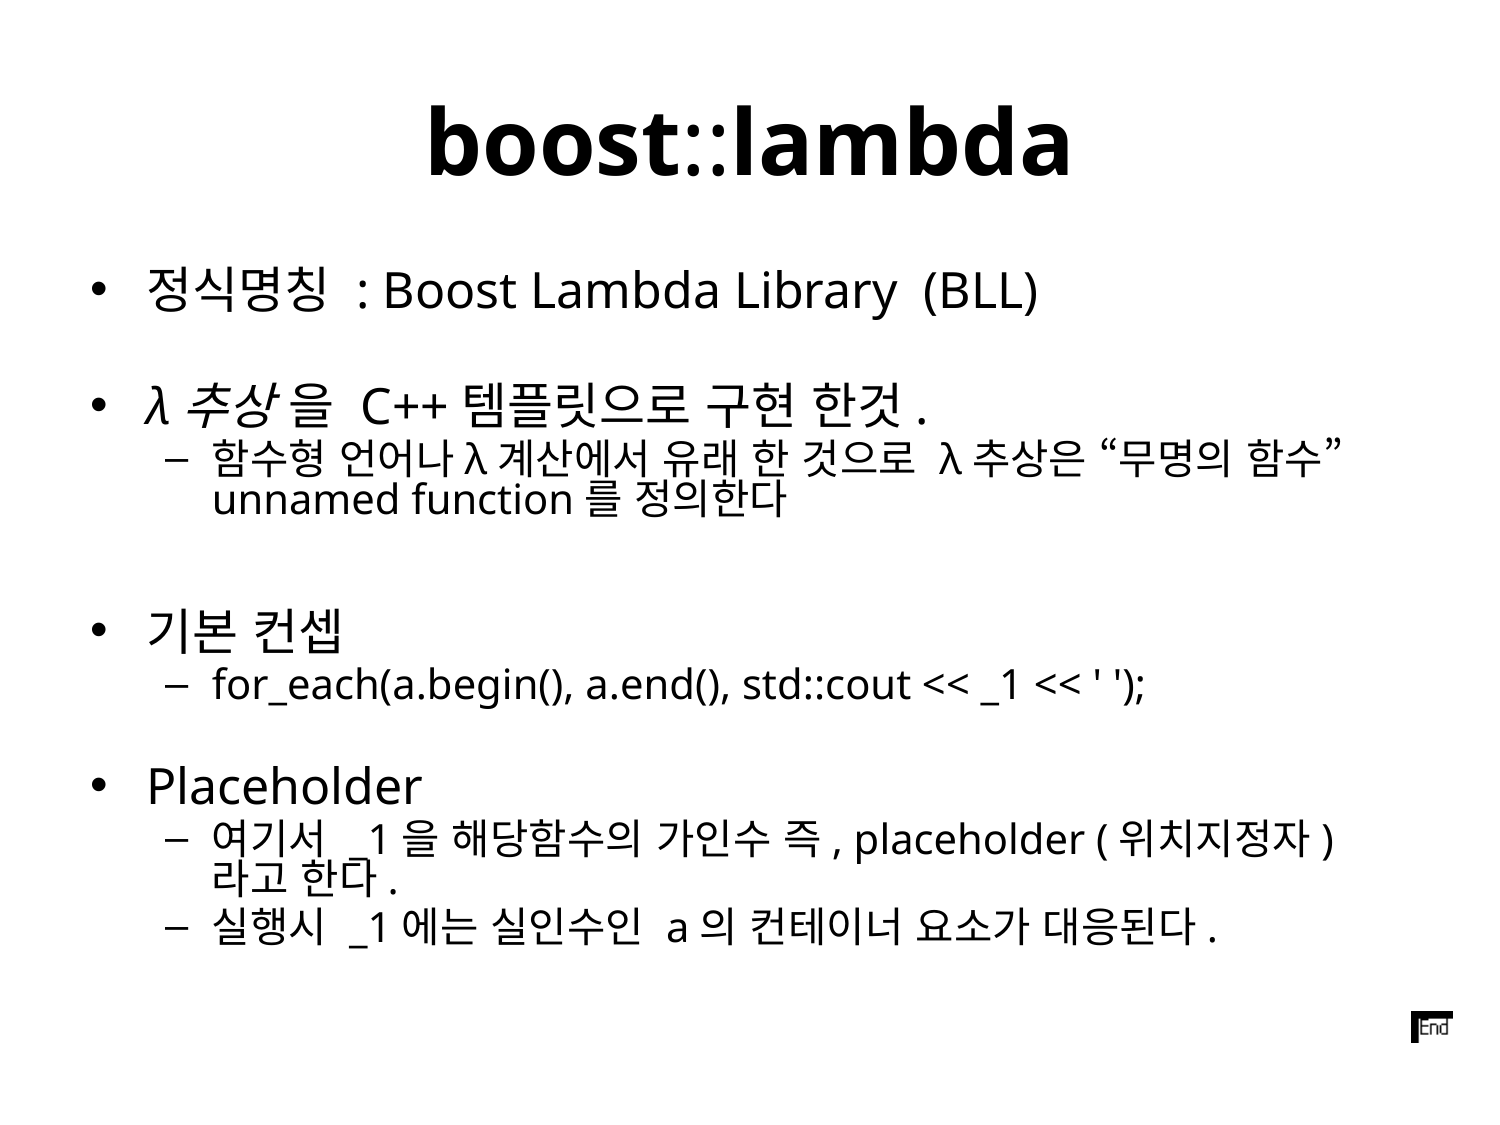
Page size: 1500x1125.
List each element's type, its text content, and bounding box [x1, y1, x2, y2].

title boost::lambda [75, 45, 1425, 233]
picture [1411, 1011, 1453, 1043]
list 정식명칭 : Boost Lambda Library (BLL) λ추상 을 C++템플릿으로 구현 한것. 함수형 언어나λ계산에서 유래 한 것으로 λ추상은 “무명의 함수” unnamed function를 정의한다 기본 컨셉 for_each(a.begin(), a.end(), std::cout << _1 << ' '); Placeholder 여기서 _1을 해당함수의 가인수 즉, placeholder (위치지정자)라고 한다. 실행시 _1에는 실인수인 a의 컨테이너 요소가 대응된다. [75, 262, 1425, 1005]
